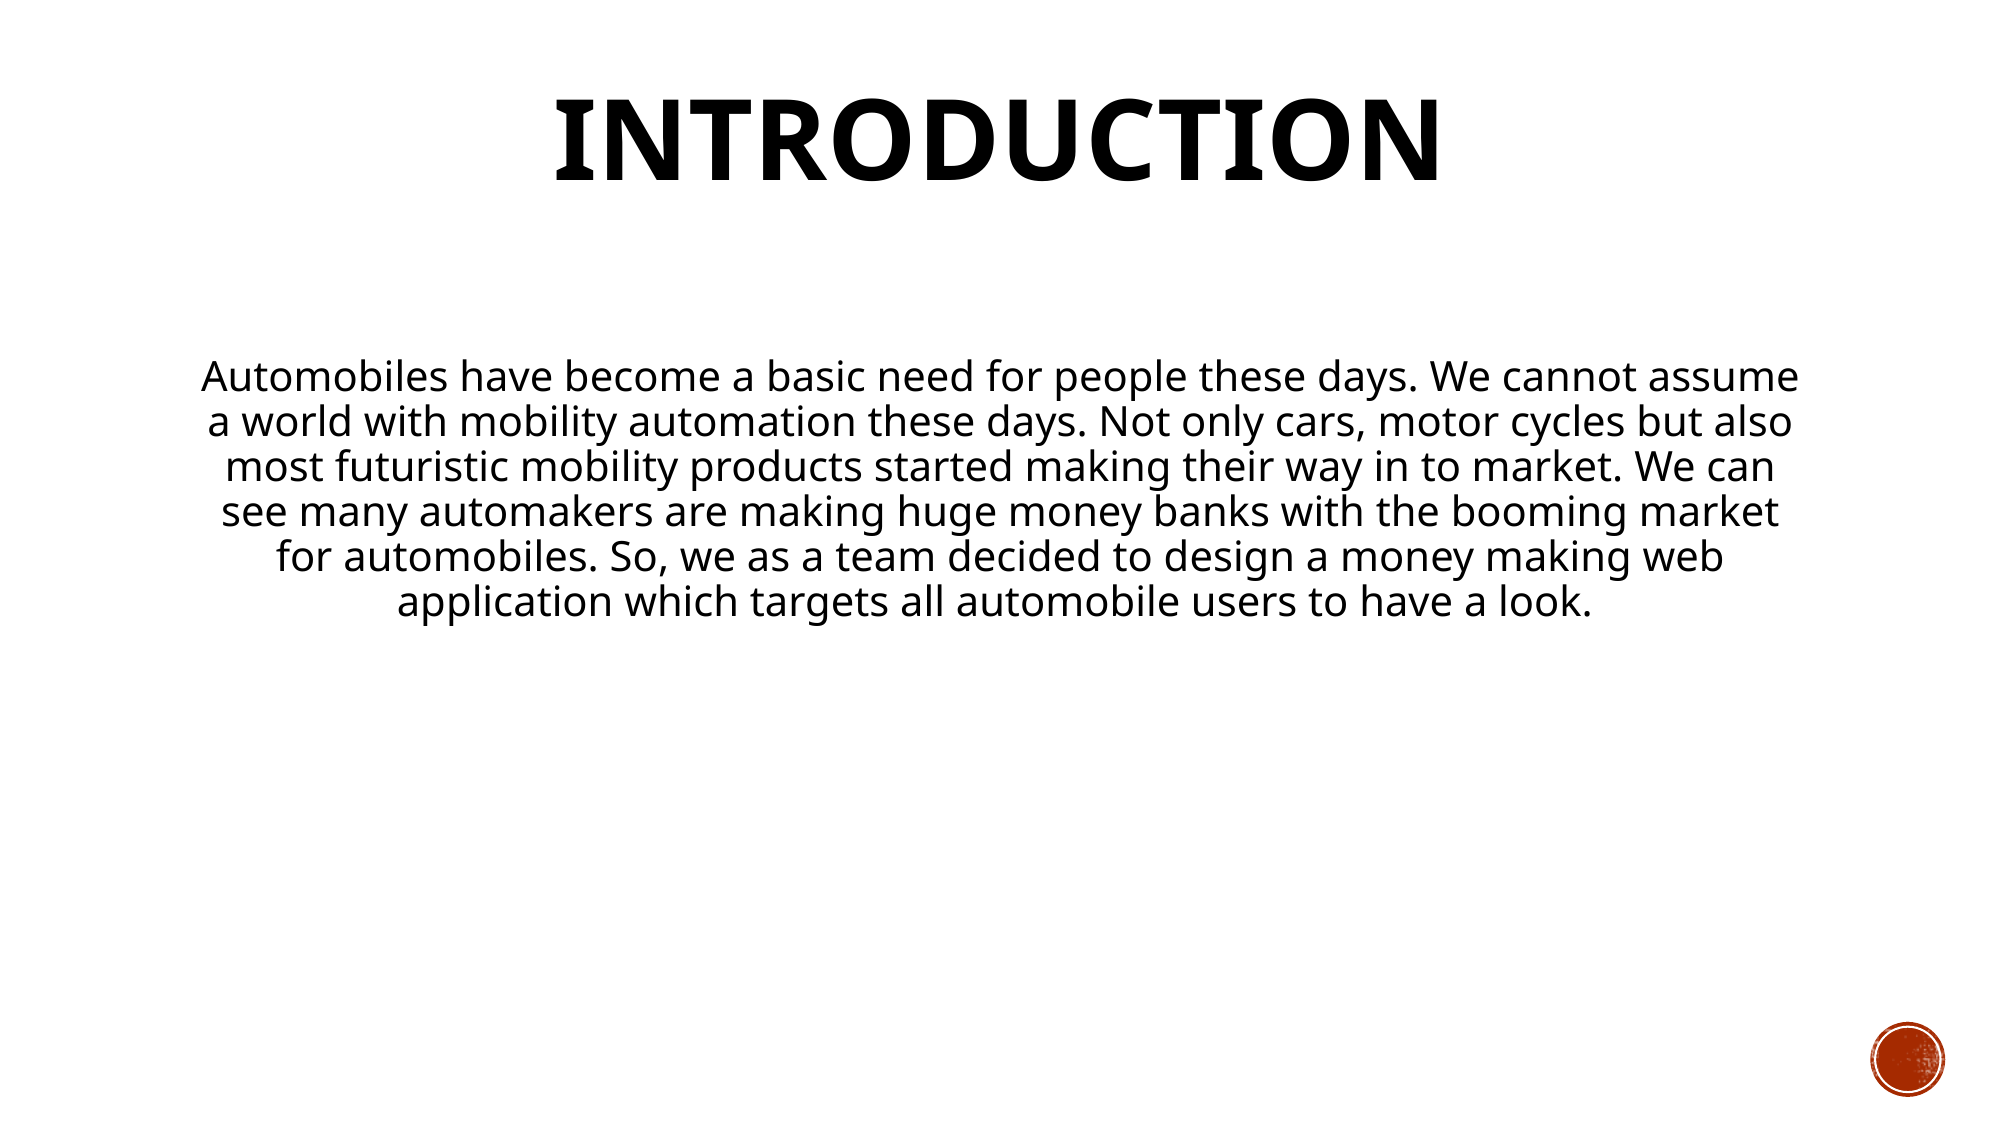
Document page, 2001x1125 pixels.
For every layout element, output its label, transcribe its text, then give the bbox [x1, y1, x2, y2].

title INTRODUCTION [175, 79, 1826, 344]
list Automobiles have become a basic need for people these days. We cannot assume a world with mobility automation these days. Not only cars, motor cycles but also most futuristic mobility products started making their way in to market. We can see many automakers are making huge money banks with the booming market for automobiles. So, we as a team decided to design a money making web application which targets all automobile users to have a look. [175, 348, 1826, 1013]
